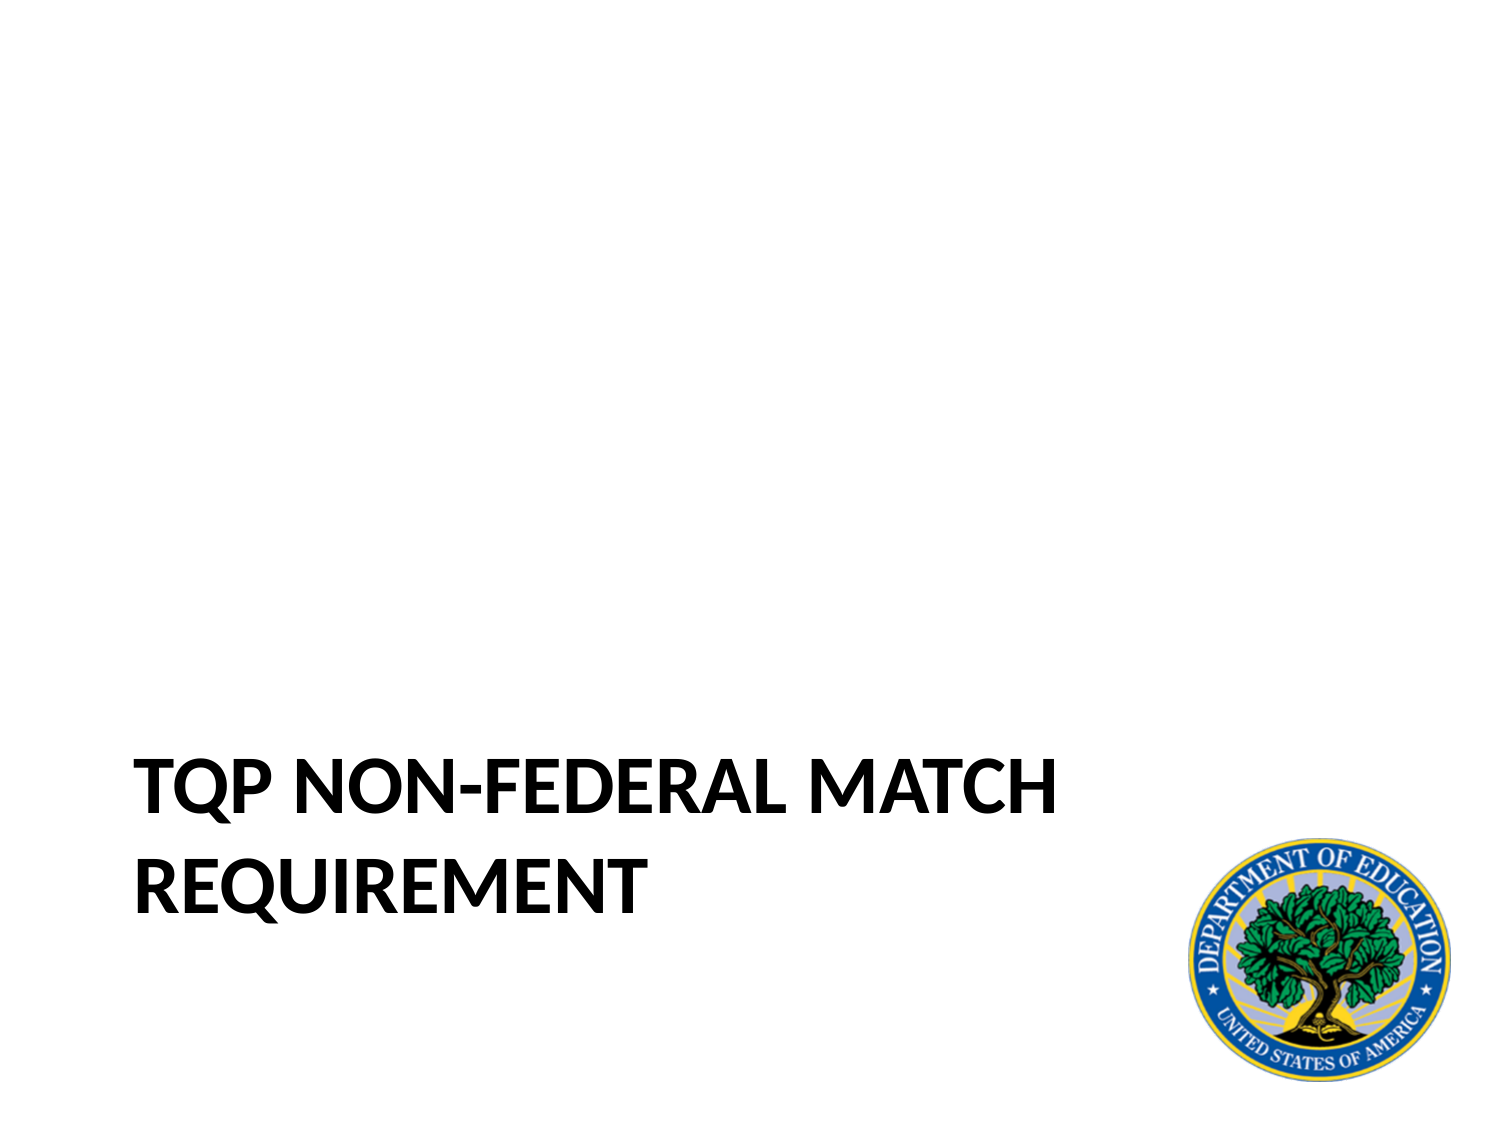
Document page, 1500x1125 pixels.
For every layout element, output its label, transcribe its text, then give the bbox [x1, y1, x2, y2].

picture [1187, 837, 1451, 1082]
title TQP Non-Federal Match Requirement [118, 722, 1394, 947]
